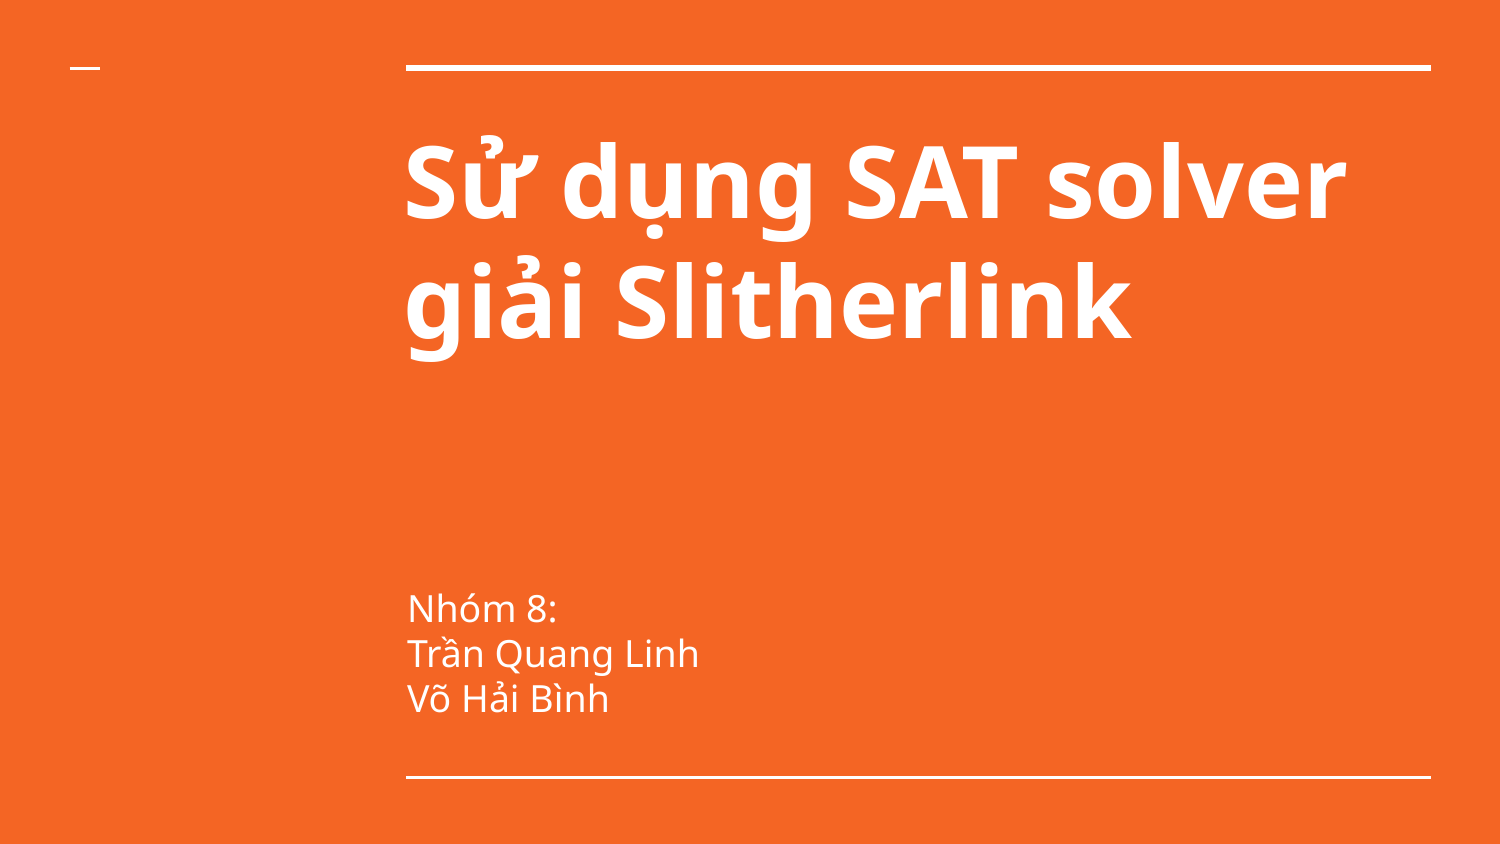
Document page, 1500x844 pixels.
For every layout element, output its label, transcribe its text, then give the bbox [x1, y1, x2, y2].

title Sử dụng SAT solver giải Slitherlink [389, 103, 1428, 357]
subtitle Nhóm 8: Trần Quang Linh Võ Hải Bình [392, 531, 1431, 735]
